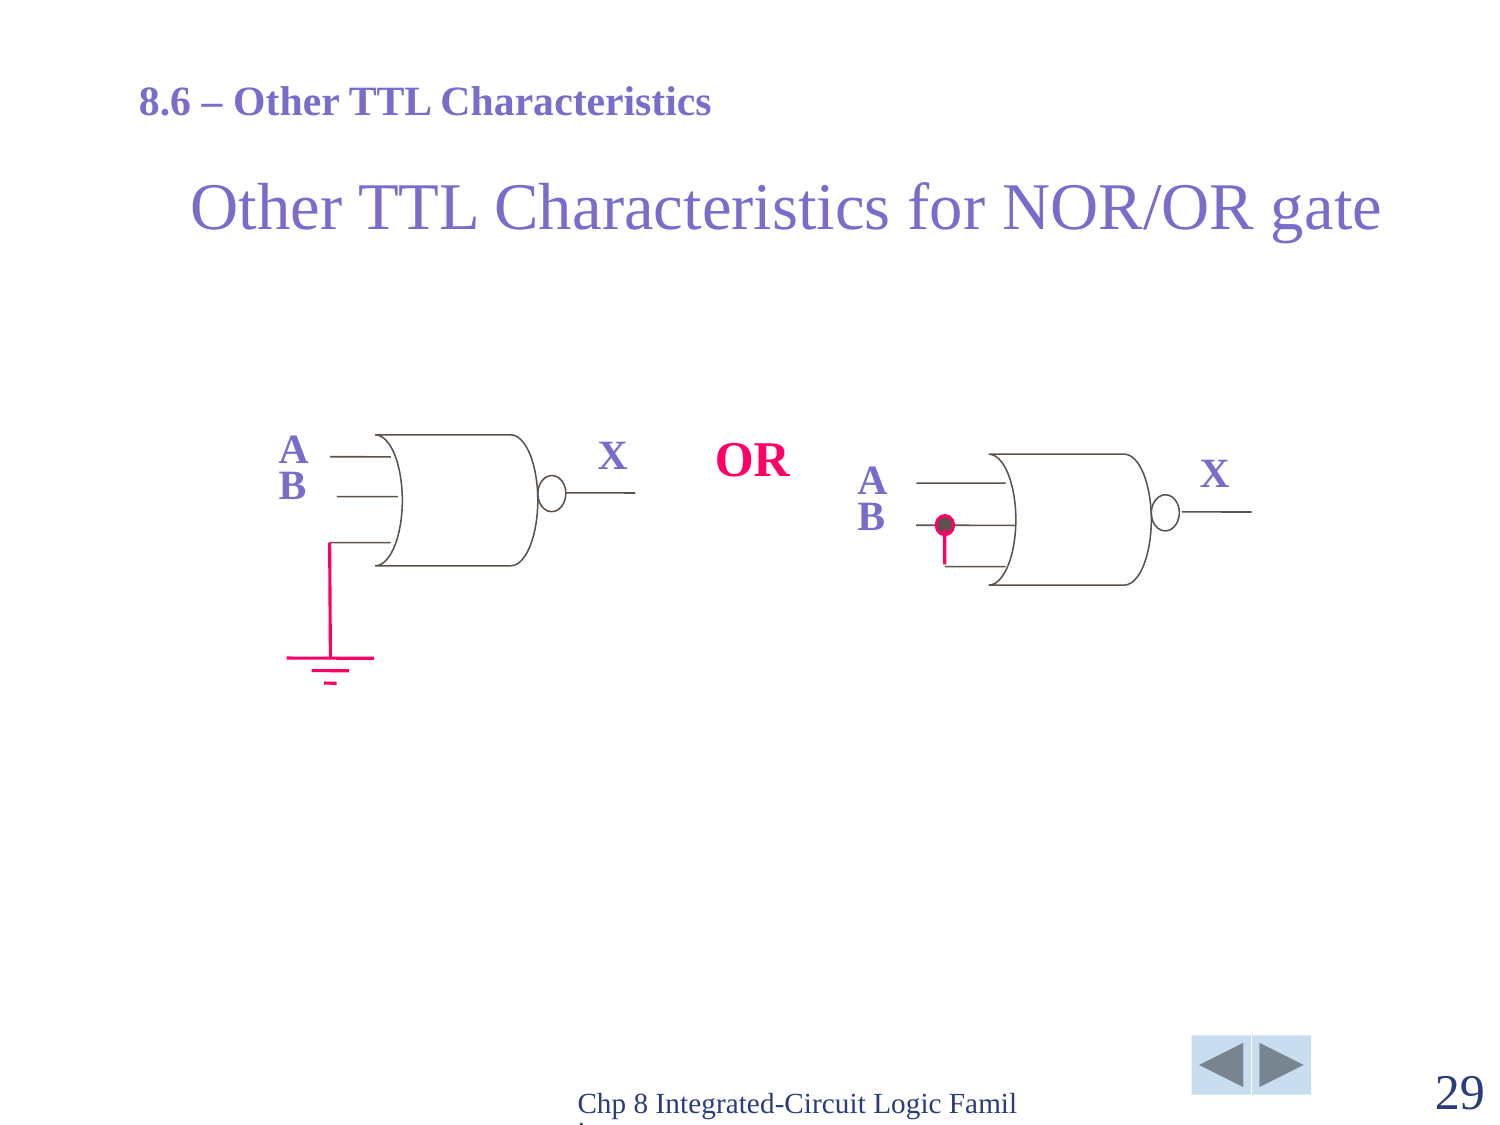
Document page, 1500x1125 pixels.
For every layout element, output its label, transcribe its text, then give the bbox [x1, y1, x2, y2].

text_box 8.6 – Other TTL Characteristics [123, 66, 753, 132]
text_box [375, 434, 566, 566]
slide_number 29 [1350, 1052, 1500, 1125]
footer Chp 8 Integrated-Circuit Logic Families [562, 1052, 1038, 1125]
text_box OR [699, 418, 824, 494]
text_box X [1184, 438, 1245, 504]
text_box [936, 515, 954, 565]
text_box A B [842, 475, 903, 542]
text_box Other TTL Characteristics for NOR/OR gate [149, 137, 1425, 250]
text_box X [582, 420, 643, 485]
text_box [988, 454, 1180, 586]
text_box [286, 542, 375, 684]
text_box A B [263, 444, 324, 511]
